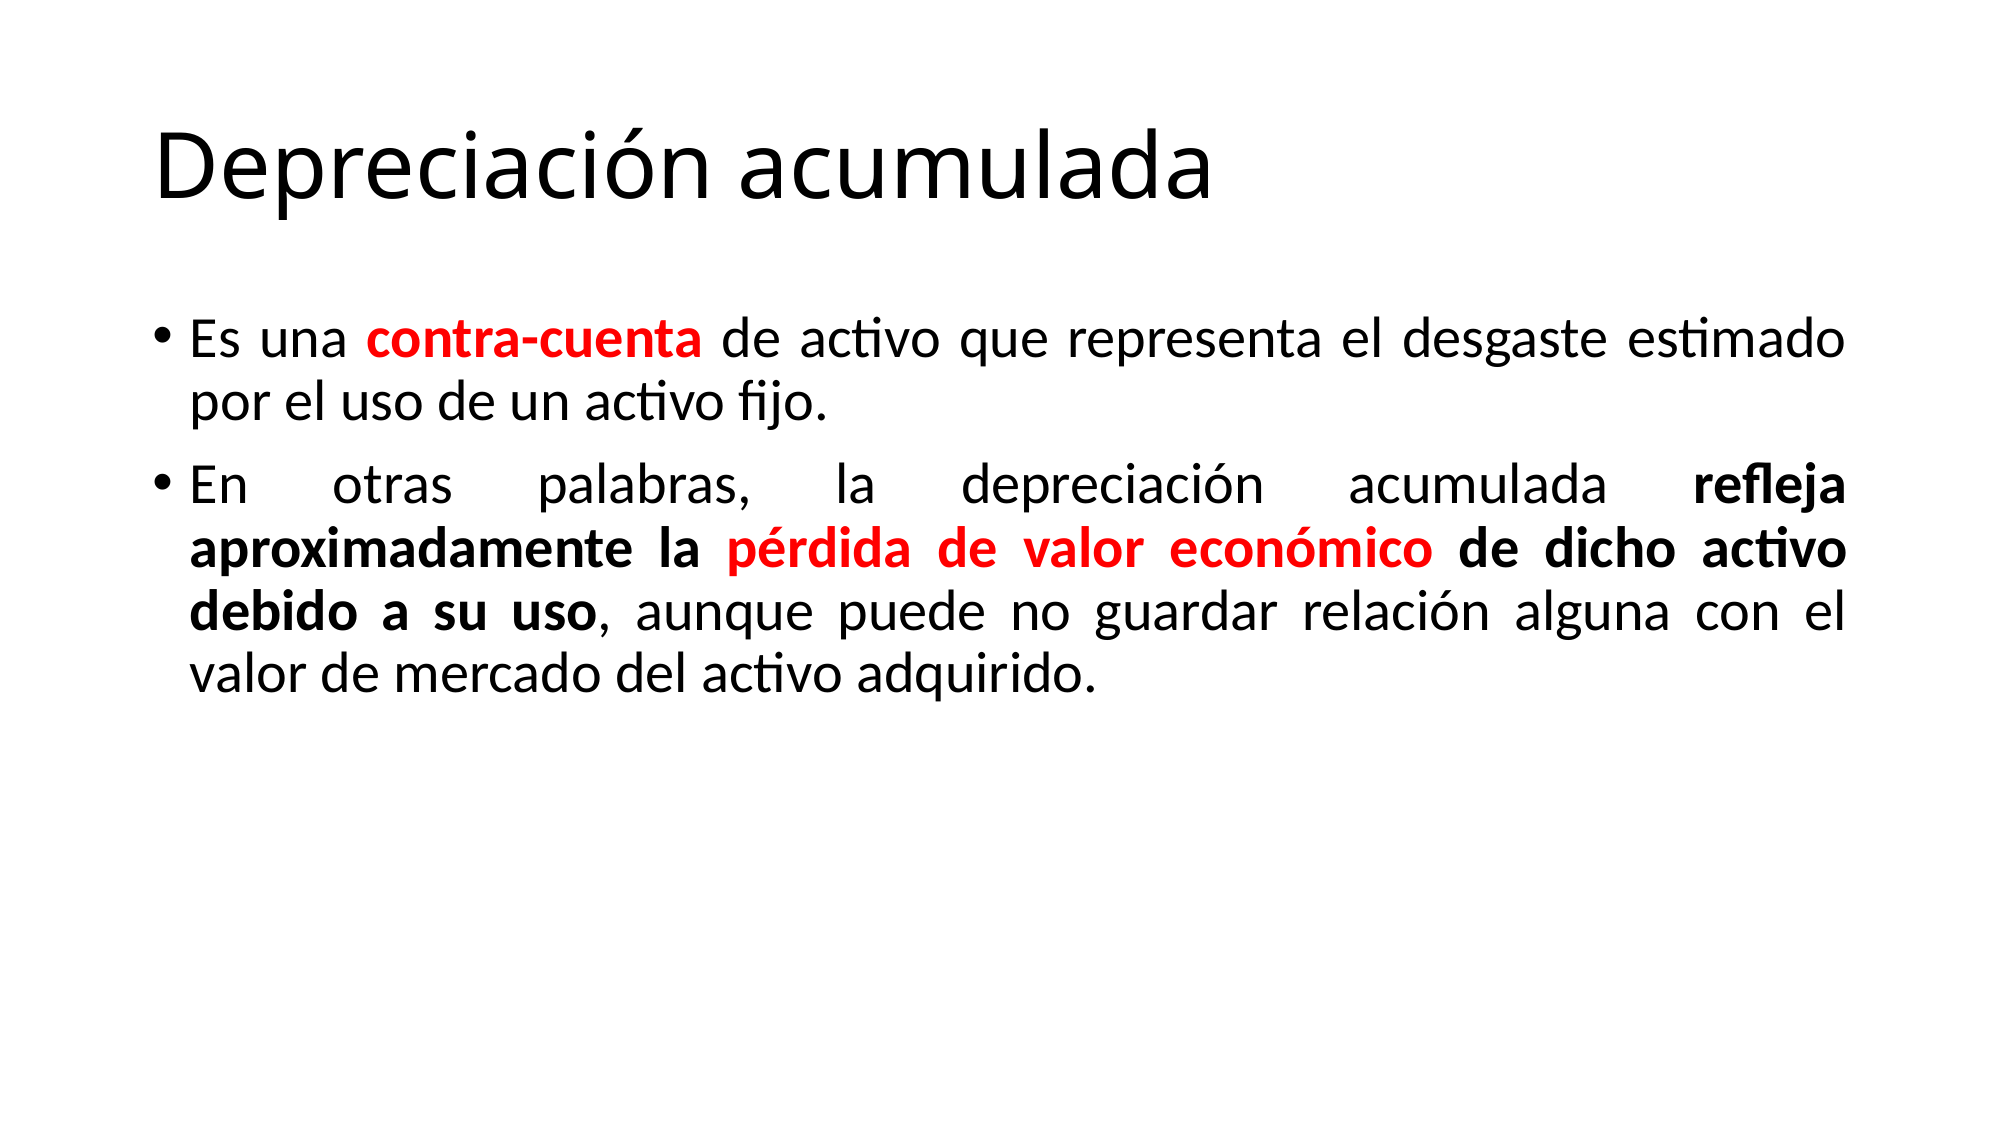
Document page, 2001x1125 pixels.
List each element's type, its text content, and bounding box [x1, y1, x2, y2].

list Es una contra-cuenta de activo que representa el desgaste estimado por el uso de un activo fijo. En otras palabras, la depreciación acumulada refleja aproximadamente la pérdida de valor económico de dicho activo debido a su uso, aunque puede no guardar relación alguna con el valor de mercado del activo adquirido. [137, 299, 1863, 1014]
title Depreciación acumulada [137, 59, 1863, 278]
